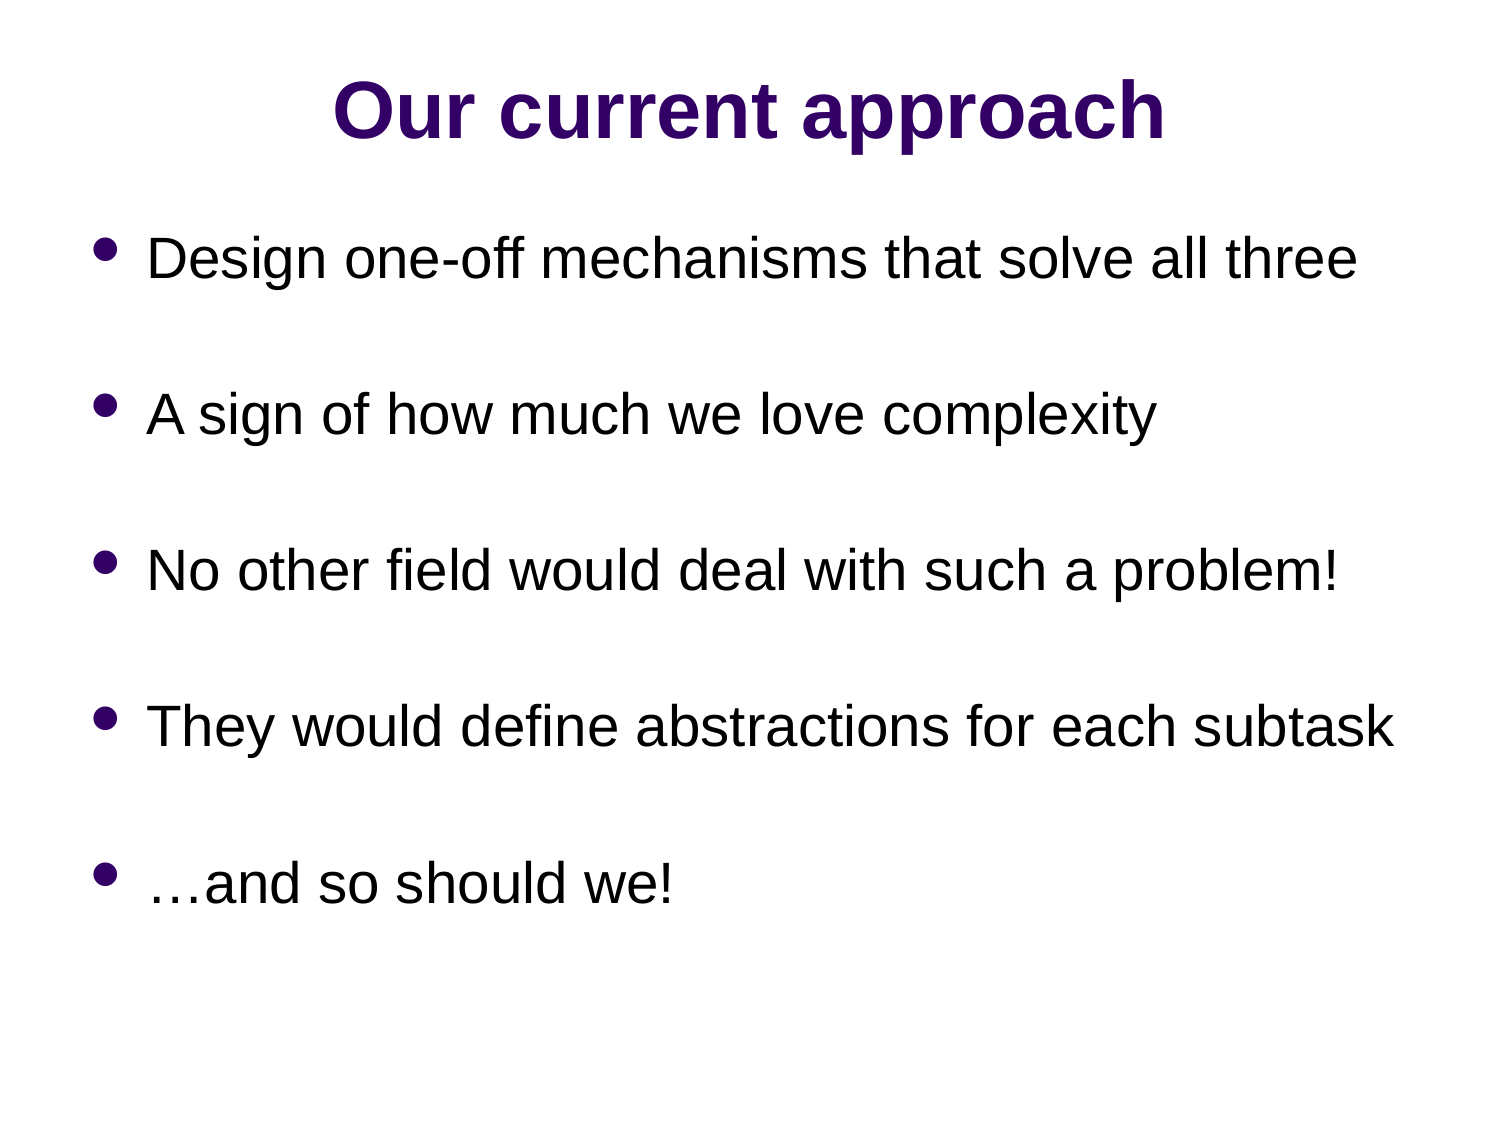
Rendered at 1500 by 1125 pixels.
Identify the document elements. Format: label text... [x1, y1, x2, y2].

title Our current approach [0, 20, 1500, 163]
list Design one-off mechanisms that solve all three A sign of how much we love complexity No other field would deal with such a problem! They would define abstractions for each subtask …and so should we! [75, 212, 1475, 1006]
